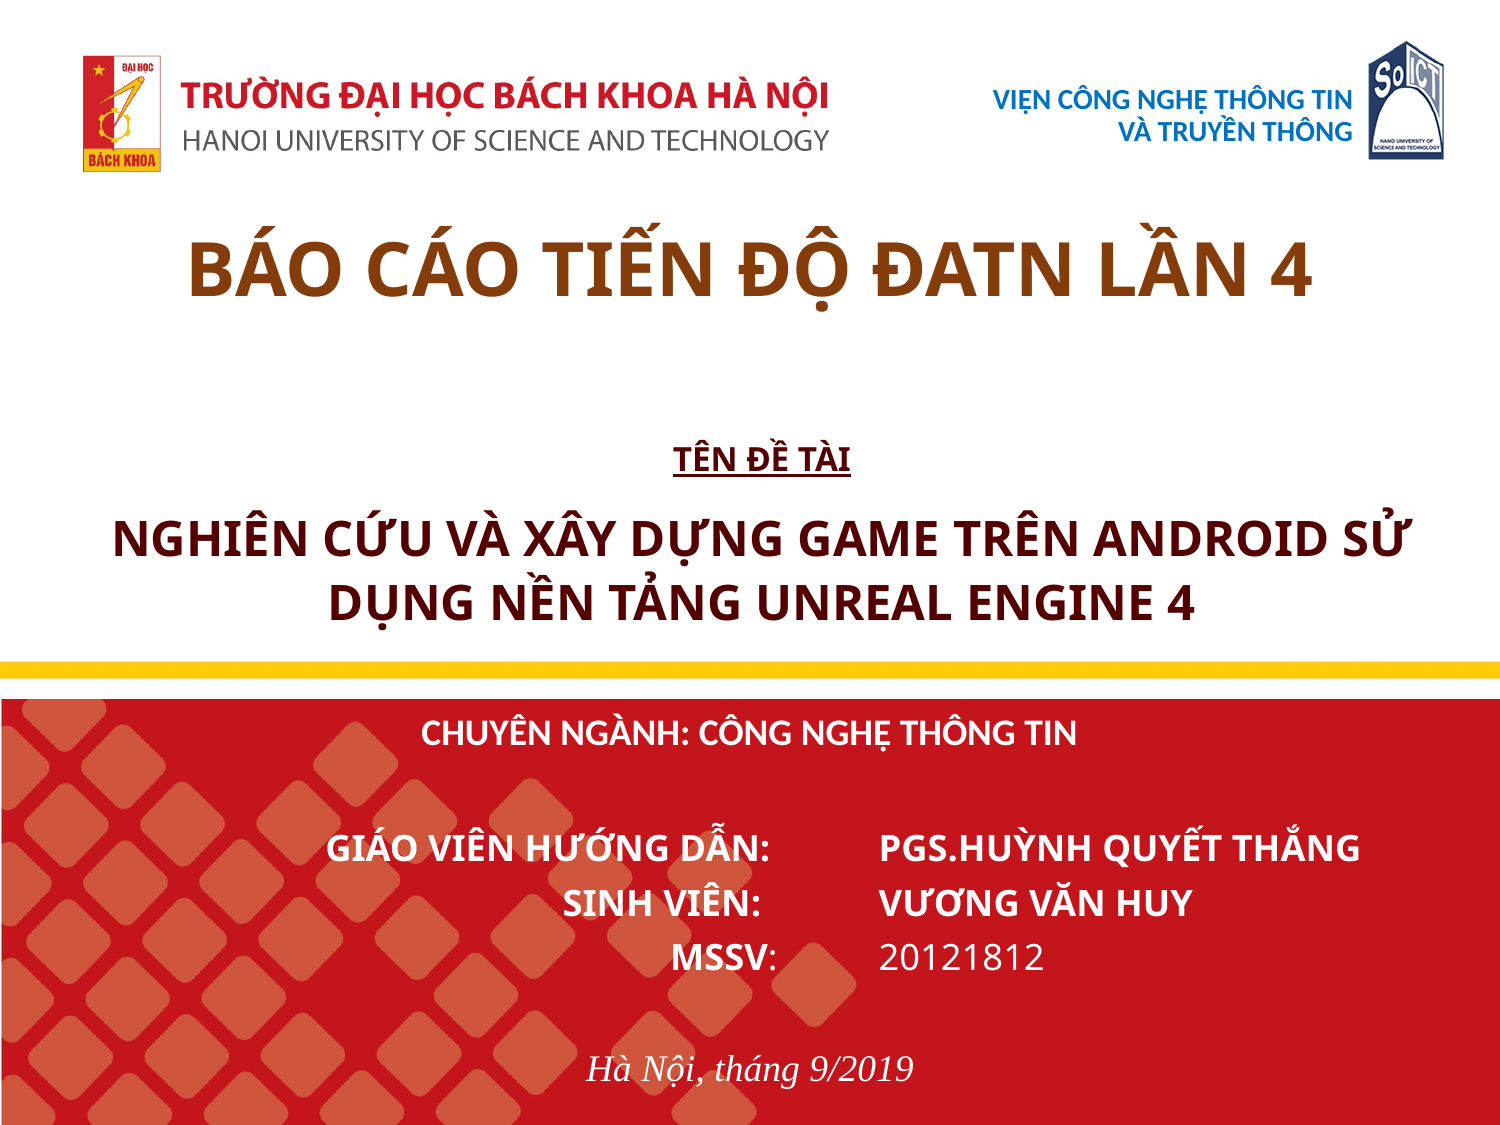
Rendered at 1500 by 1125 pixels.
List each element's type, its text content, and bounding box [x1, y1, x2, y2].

text_box VIỆN CÔNG NGHỆ THÔNG TIN VÀ TRUYỀN THÔNG [954, 77, 1368, 159]
picture [0, 0, 1500, 1125]
text_box Hà Nội, tháng 9/2019 [187, 1041, 1313, 1125]
text_box CHUYÊN NGÀNH: CÔNG NGHỆ THÔNG TIN [194, 706, 1306, 774]
subtitle GIÁO VIÊN HƯỚNG DẪN: PGS.HUỲNH QUYẾT THẮNG SINH VIÊN: VƯƠNG VĂN HUY MSSV: 20121812 [281, 822, 1393, 993]
text_box TÊN ĐỀ TÀI NGHIÊN CỨU VÀ XÂY DỰNG GAME TRÊN ANDROID SỬ DỤNG NỀN TẢNG UNREAL ENGINE 4 [39, 344, 1485, 638]
title BÁO CÁO TIẾN ĐỘ ĐATN LẦN 4 [145, 230, 1355, 321]
